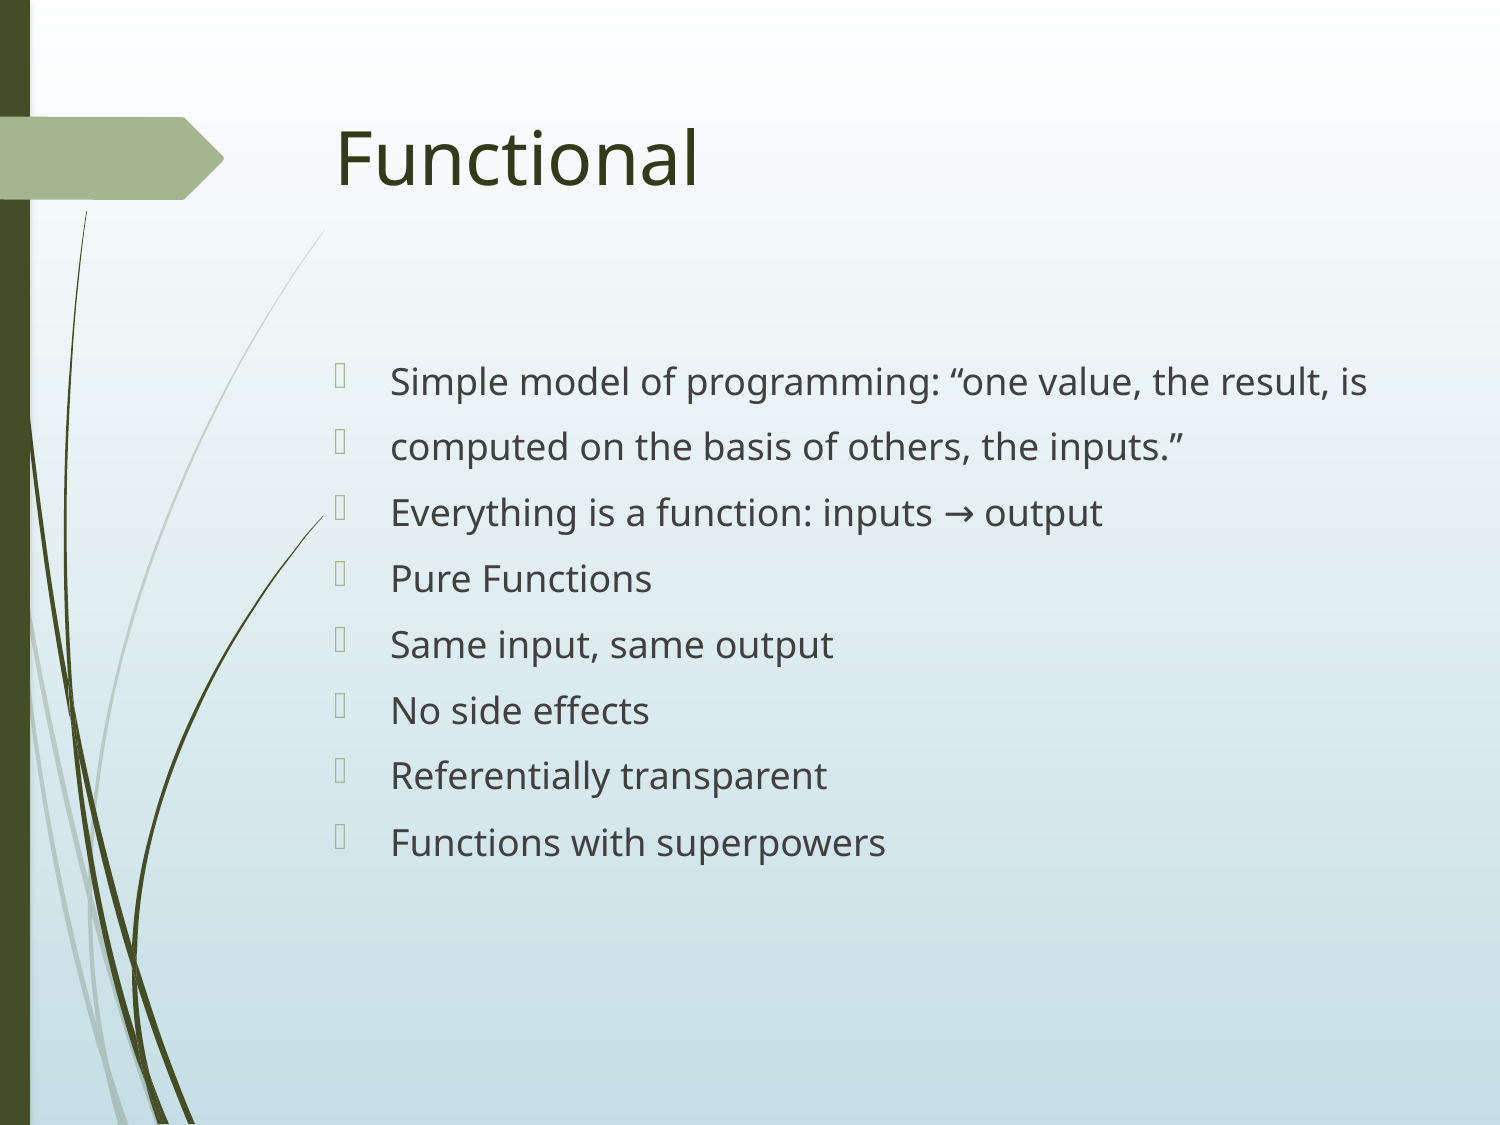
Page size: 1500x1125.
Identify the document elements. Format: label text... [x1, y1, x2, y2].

list Simple model of programming: “one value, the result, is computed on the basis of others, the inputs.” Everything is a function: inputs → output Pure Functions Same input, same output No side effects Referentially transparent Functions with superpowers [318, 350, 1400, 970]
title Functional [319, 102, 1400, 313]
